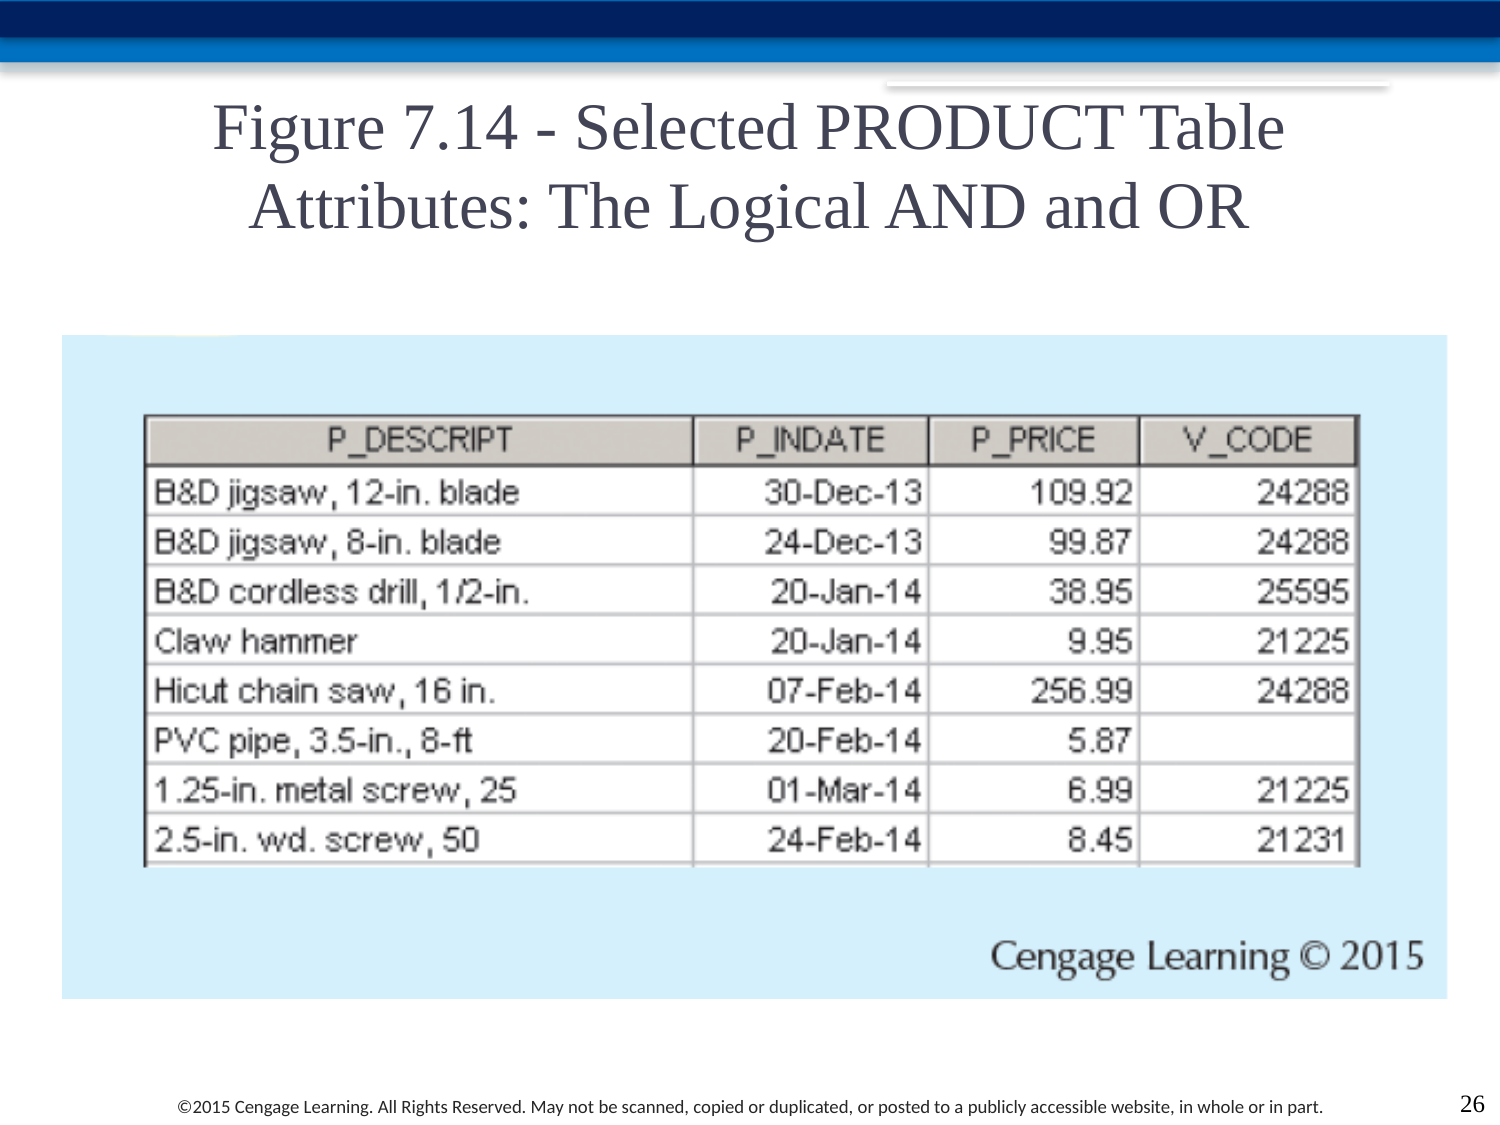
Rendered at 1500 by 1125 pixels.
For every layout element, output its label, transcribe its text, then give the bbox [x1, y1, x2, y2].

picture [62, 334, 1451, 1000]
slide_number 26 [1425, 1074, 1500, 1125]
title Figure 7.14 - Selected PRODUCT Table Attributes: The Logical AND and OR [75, 75, 1425, 250]
